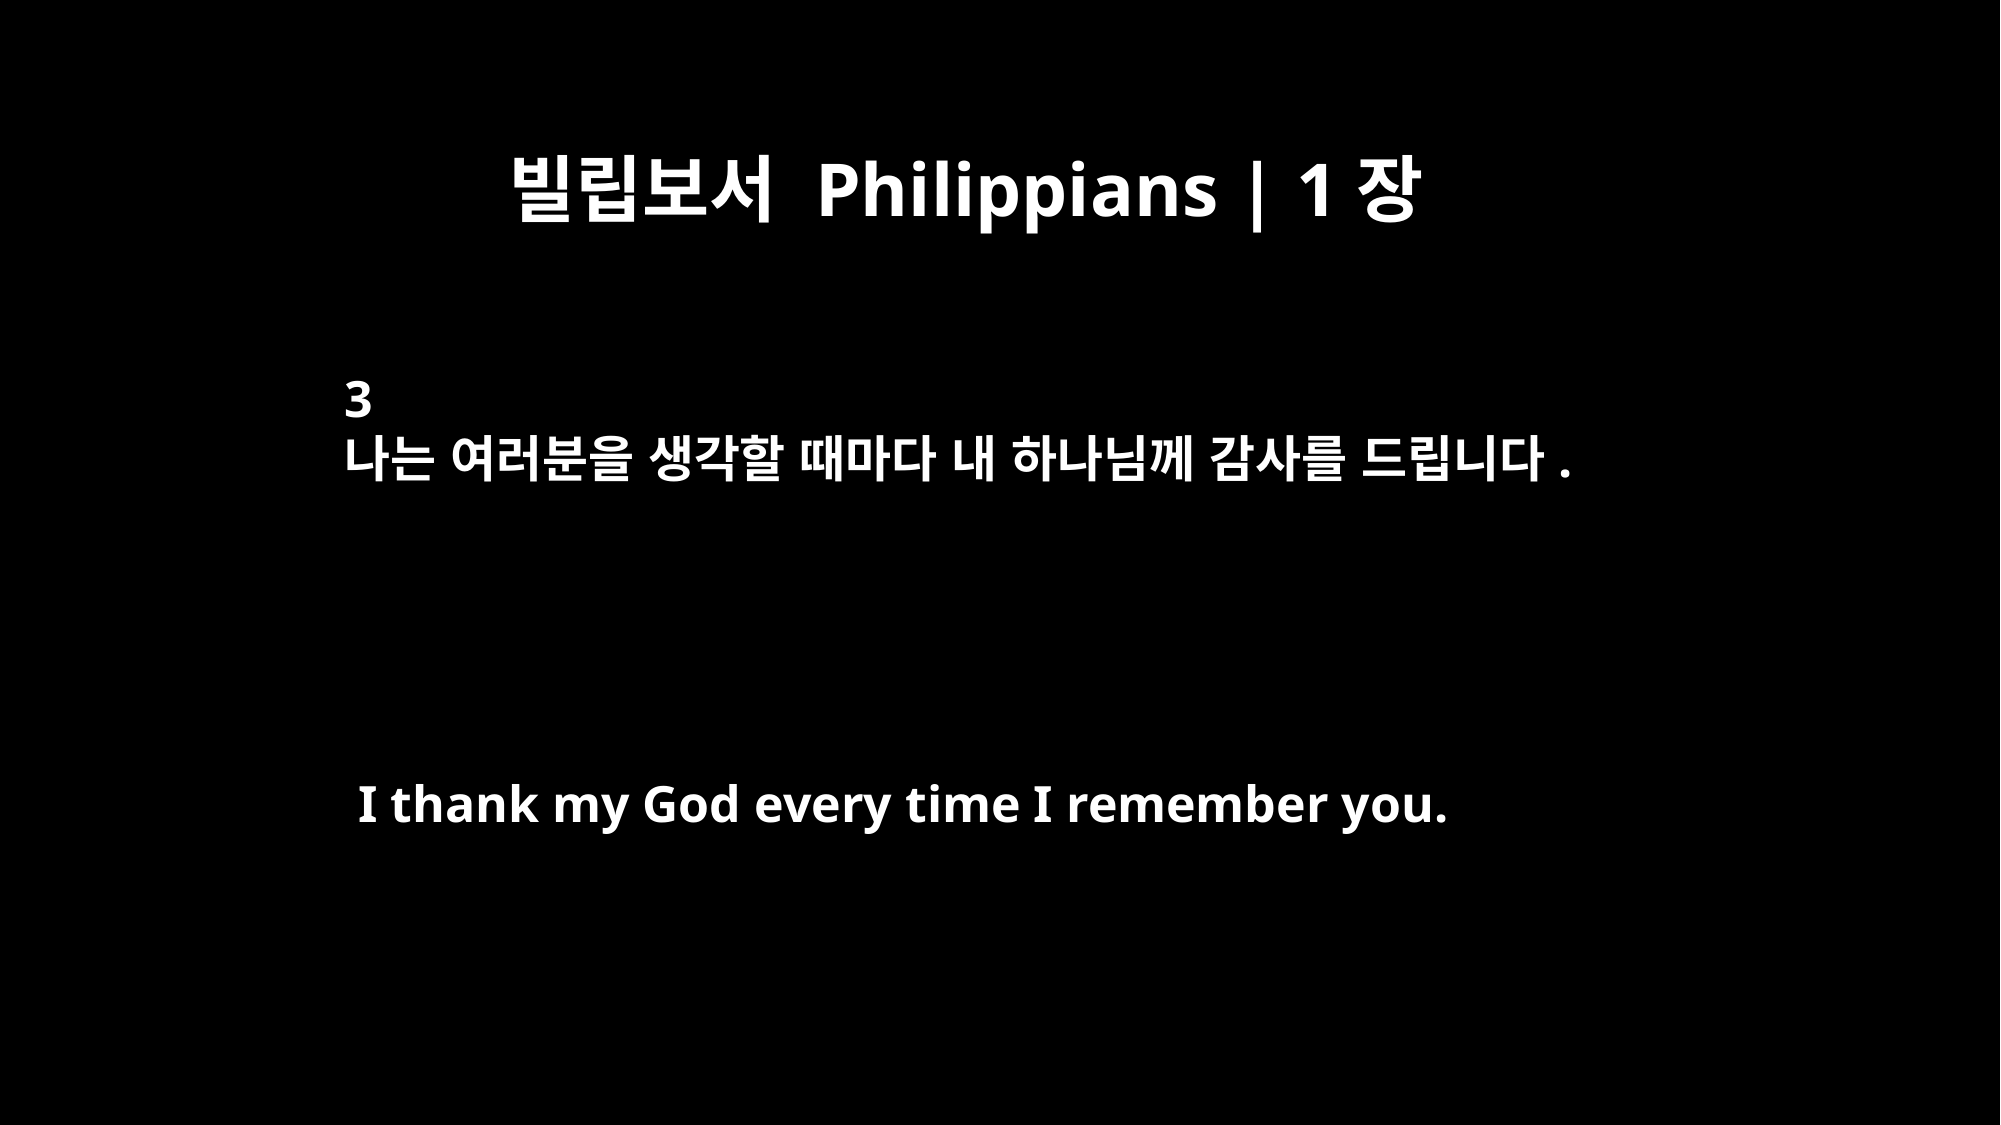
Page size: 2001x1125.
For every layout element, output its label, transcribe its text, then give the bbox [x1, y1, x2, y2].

text_box 3 나는 여러분을 생각할 때마다 내 하나님께 감사를 드립니다. [329, 359, 1588, 495]
text_box I thank my God every time I remember you. [343, 764, 1464, 840]
text_box 빌립보서 Philippians | 1장 [493, 136, 1439, 239]
